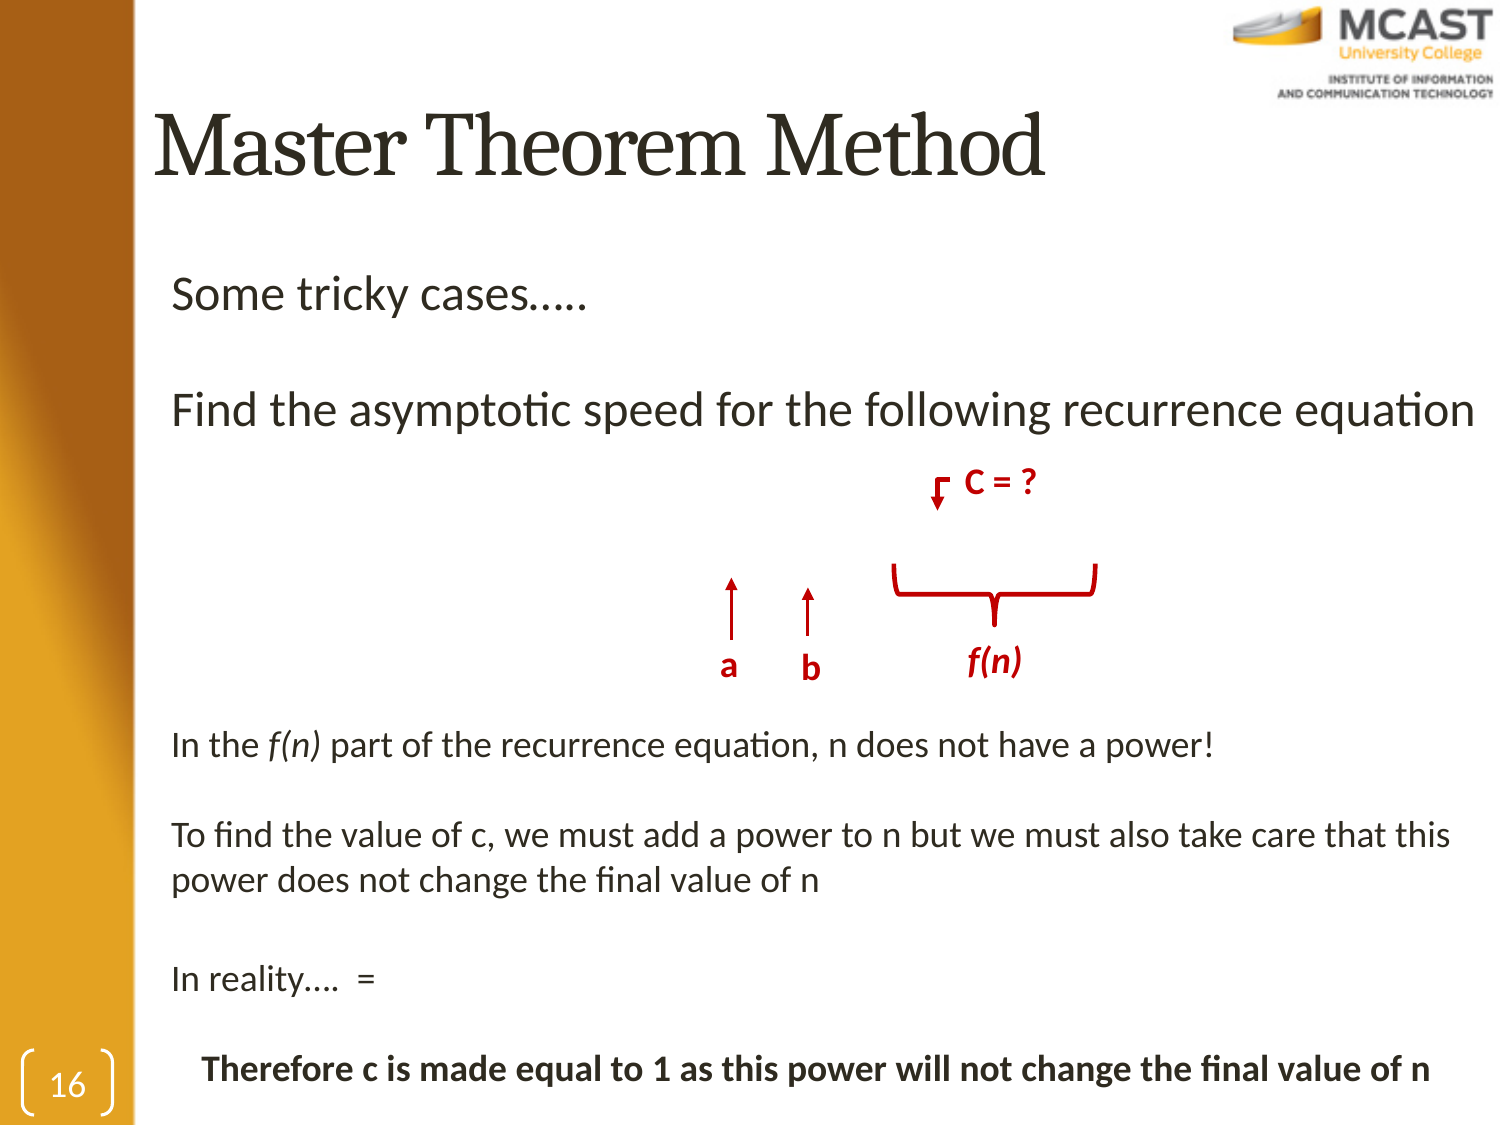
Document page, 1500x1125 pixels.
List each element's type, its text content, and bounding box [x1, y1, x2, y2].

text_box b [786, 635, 837, 696]
picture [0, 0, 1500, 1125]
text_box f(n) [952, 628, 1054, 688]
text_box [936, 479, 951, 512]
slide_number 16 [20, 1048, 115, 1117]
text_box C = ? [950, 449, 1106, 510]
title Master Theorem Method [137, 45, 1500, 233]
text_box [892, 563, 1097, 627]
text_box In the f(n) part of the recurrence equation, n does not have a power! To find the value of c, we must add a power to n but we must also take care that this power does not change the final value of n [137, 712, 1478, 998]
text_box a [705, 632, 761, 692]
